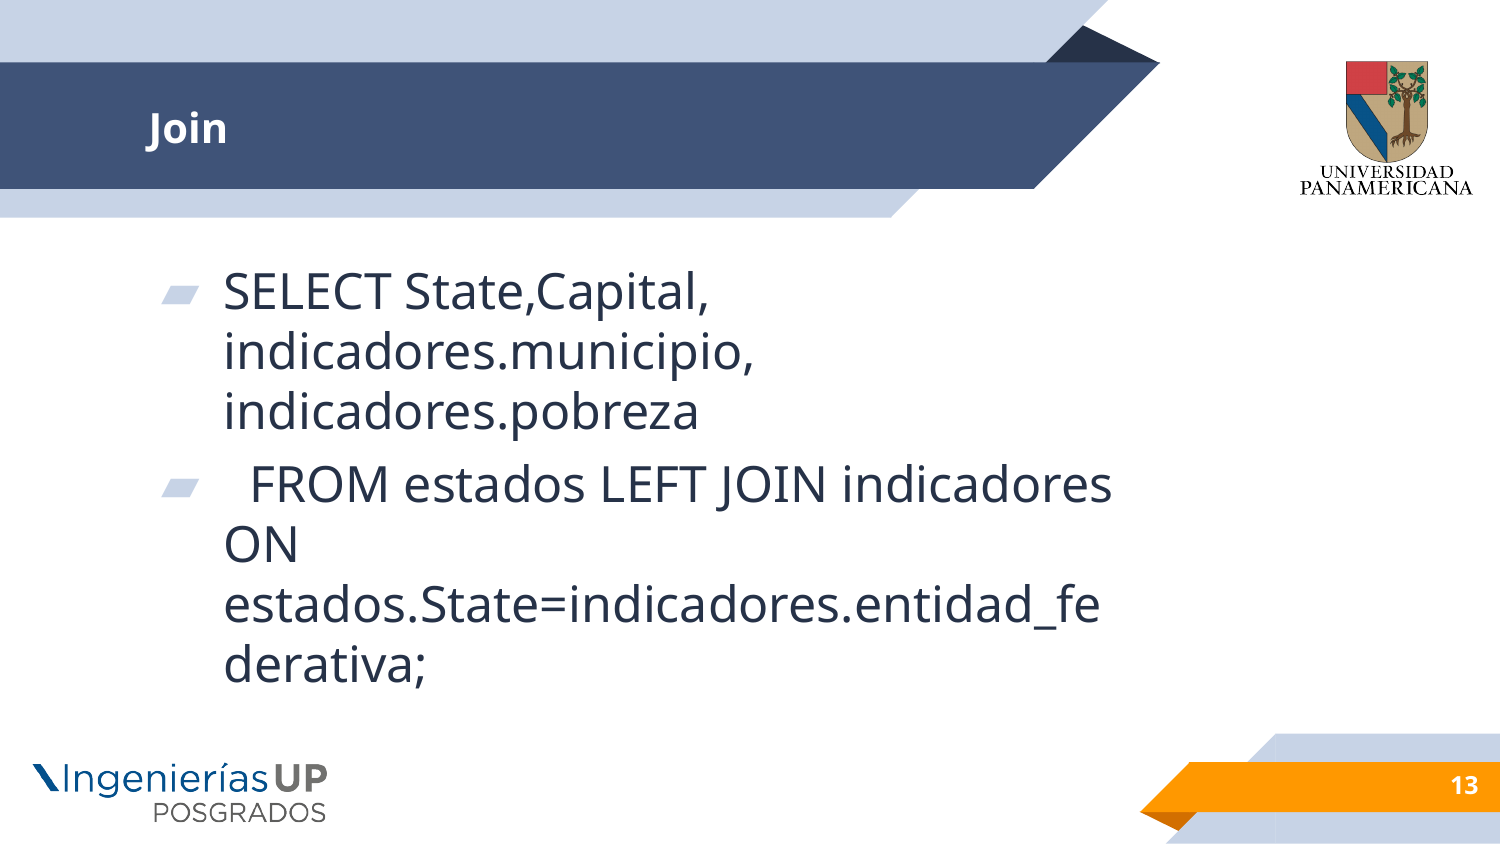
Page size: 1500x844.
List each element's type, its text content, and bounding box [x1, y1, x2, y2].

title Join [133, 64, 1035, 190]
picture [15, 737, 344, 844]
list SELECT State,Capital, indicadores.municipio, indicadores.pobreza FROM estados LEFT JOIN indicadores ON estados.State=indicadores.entidad_federativa; [133, 217, 1140, 734]
slide_number 13 [1249, 760, 1494, 813]
picture [1286, 44, 1490, 210]
